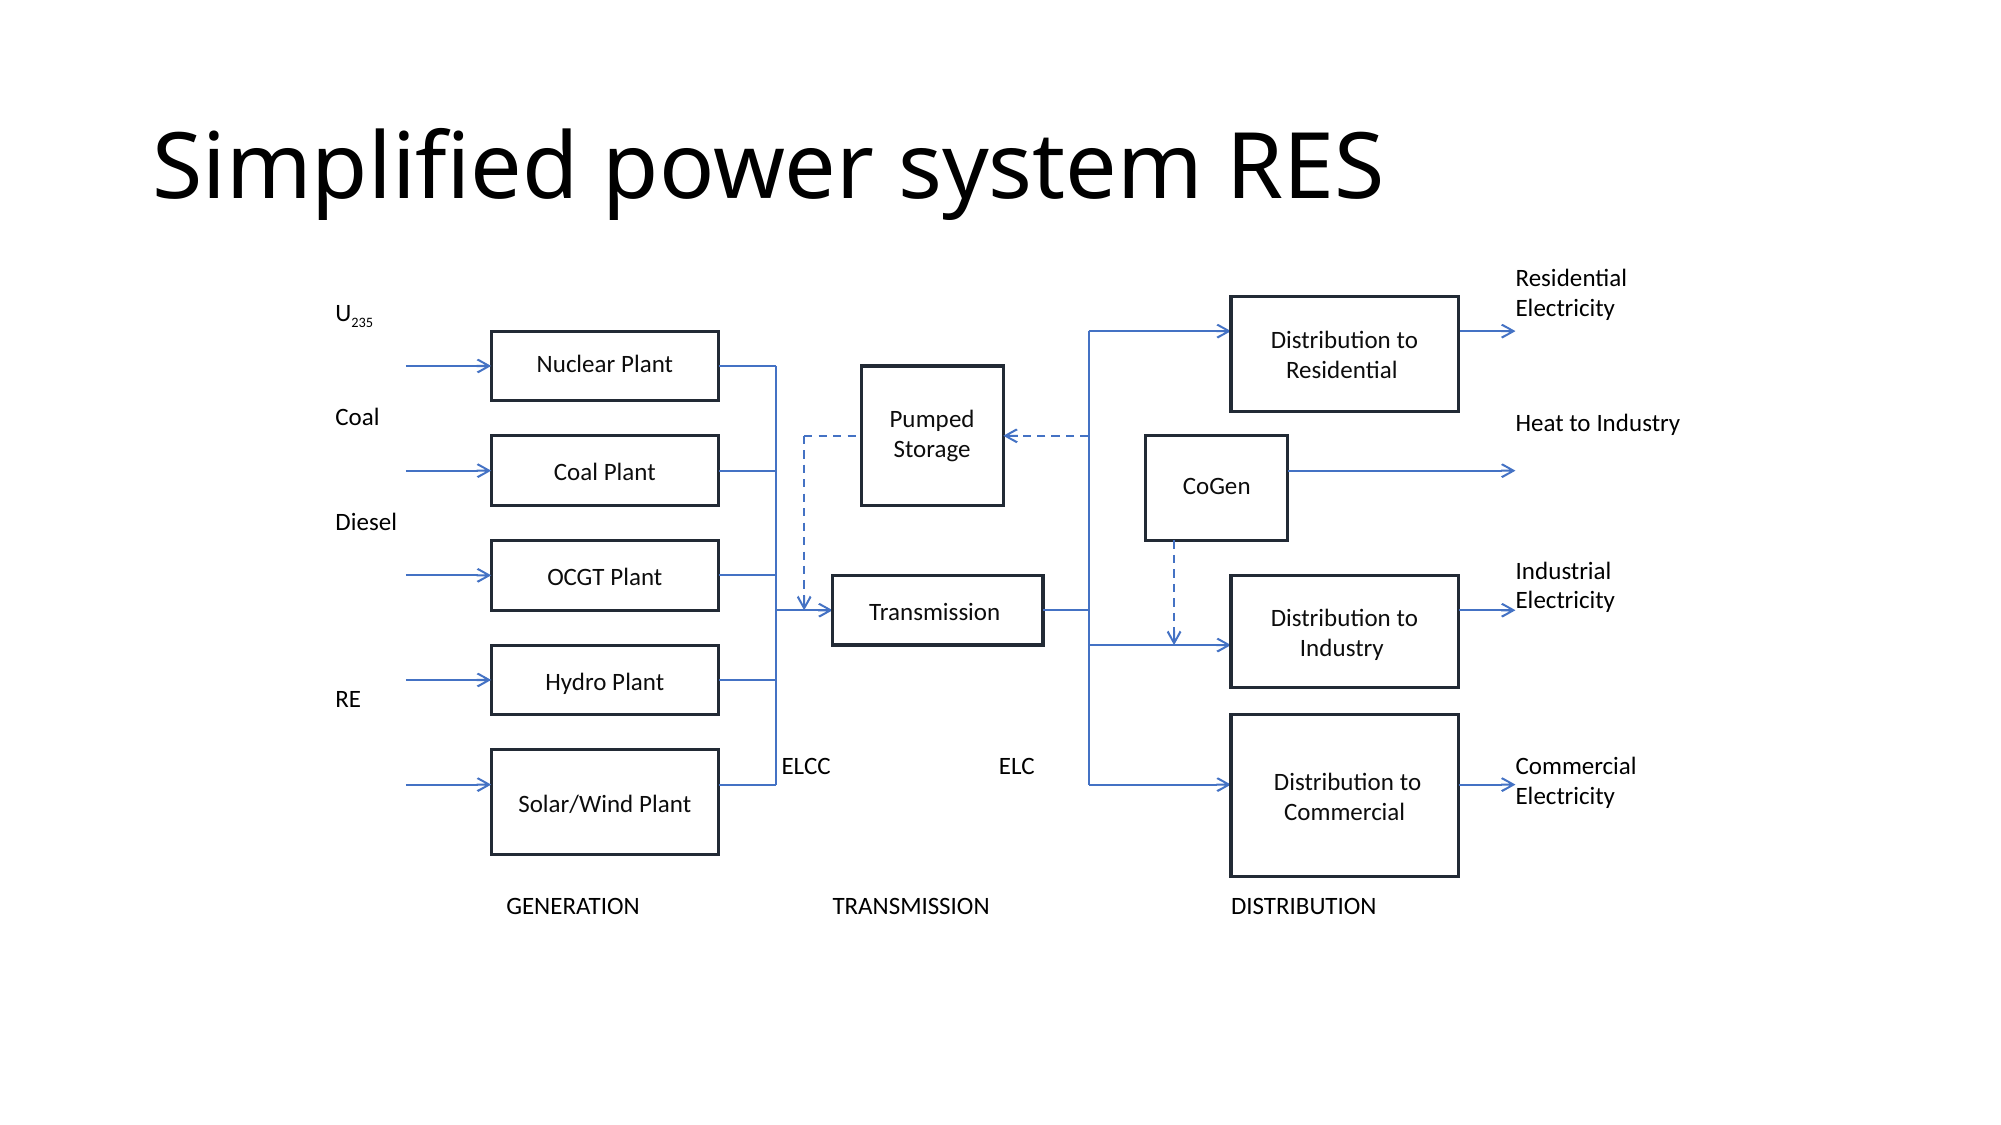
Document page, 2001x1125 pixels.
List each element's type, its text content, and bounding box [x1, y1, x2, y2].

title Simplified power system RES [137, 59, 1863, 278]
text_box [320, 261, 1707, 960]
